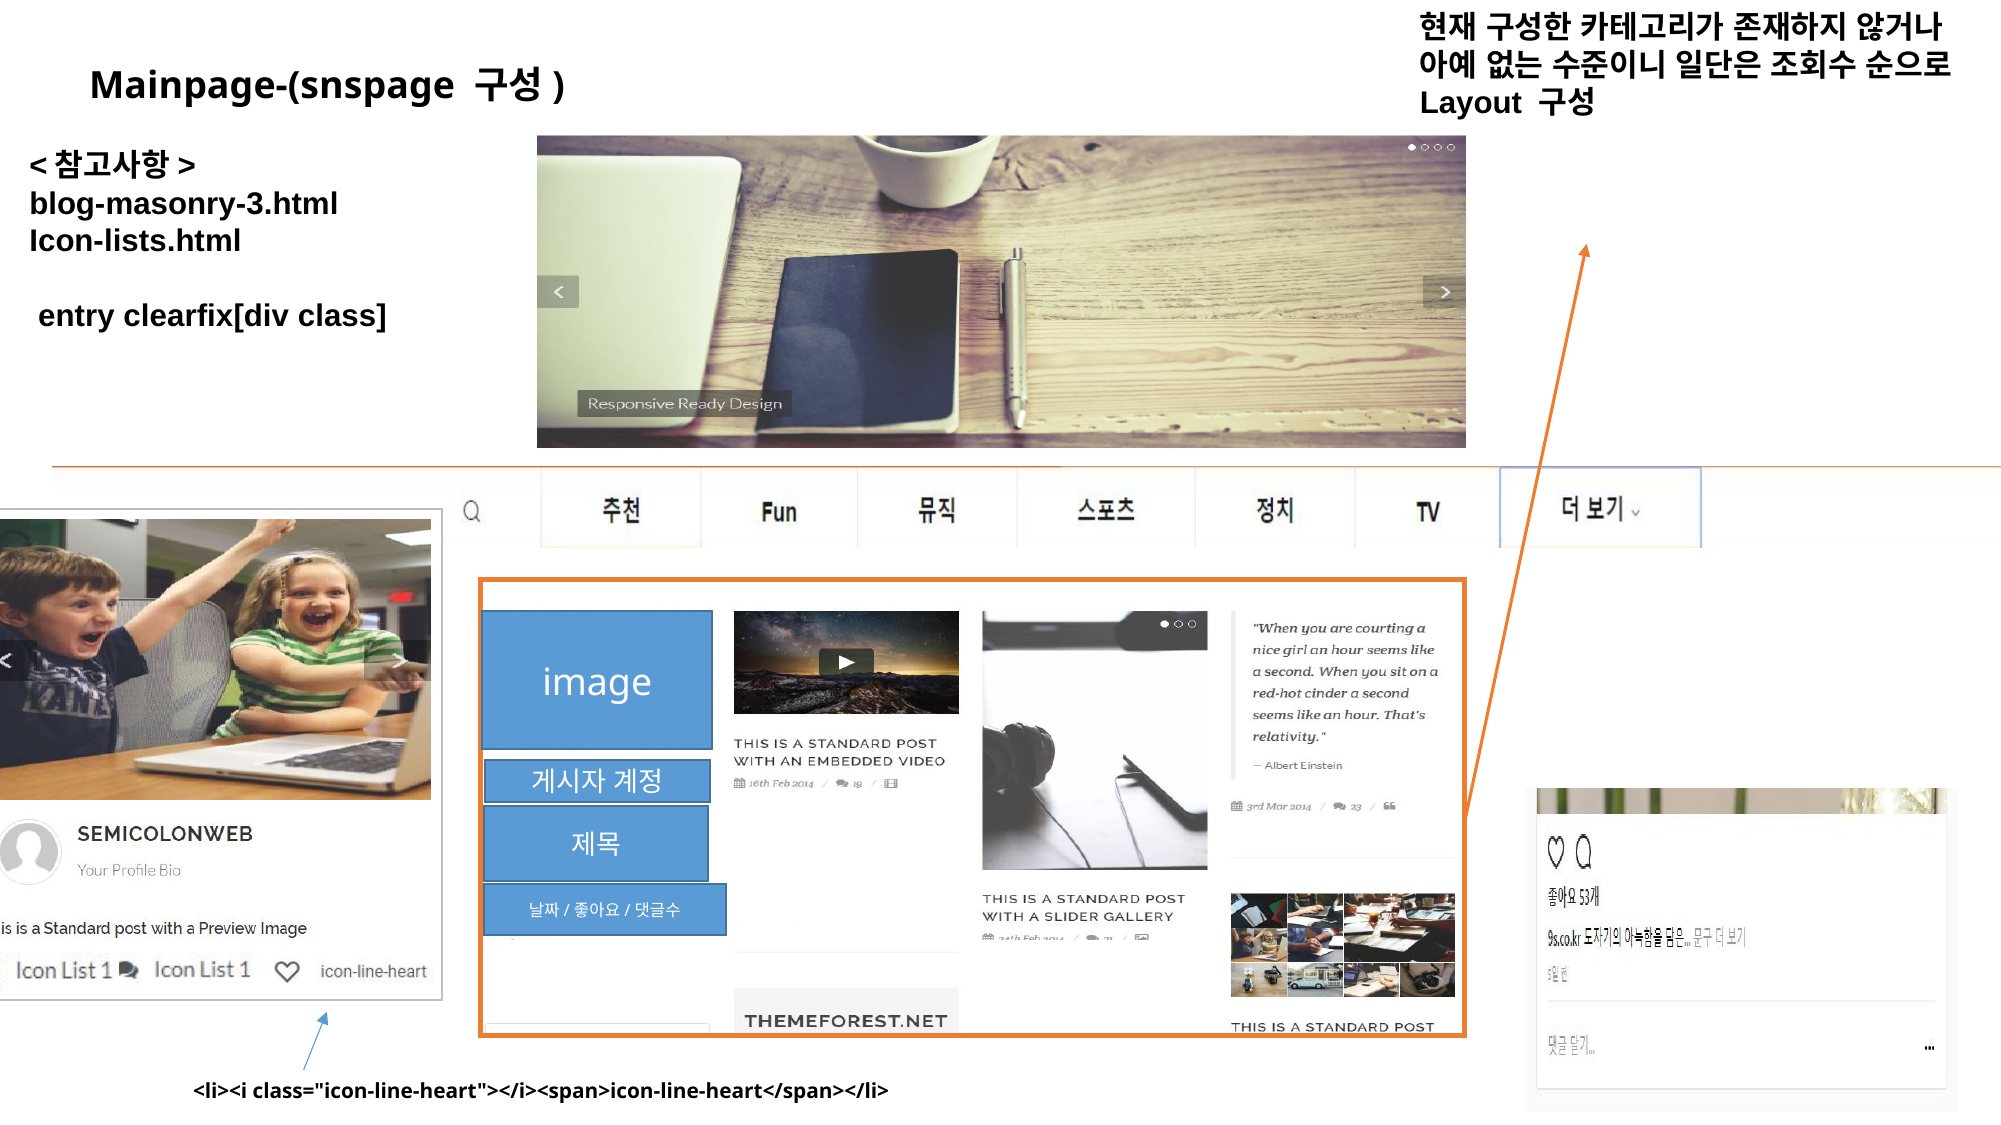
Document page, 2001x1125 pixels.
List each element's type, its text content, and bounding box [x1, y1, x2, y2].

text_box 현재 구성한 카테고리가 존재하지 않거나 아예 없는 수준이니 일단은 조회수 순으로 Layout 구성 [1404, 0, 1976, 127]
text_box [303, 1011, 327, 1070]
text_box <li><i class="icon-line-heart"></i><span>icon-line-heart</span></li> [178, 1070, 1179, 1110]
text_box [1464, 243, 1587, 821]
picture [516, 114, 1484, 460]
text_box Mainpage-(snspage 구성) [74, 53, 860, 114]
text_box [0, 509, 442, 1001]
picture [1587, 466, 2001, 548]
picture [52, 466, 1464, 548]
picture [446, 567, 1959, 1112]
text_box <참고사항> blog-masonry-3.html Icon-lists.html entry clearfix[div class] [14, 138, 516, 341]
